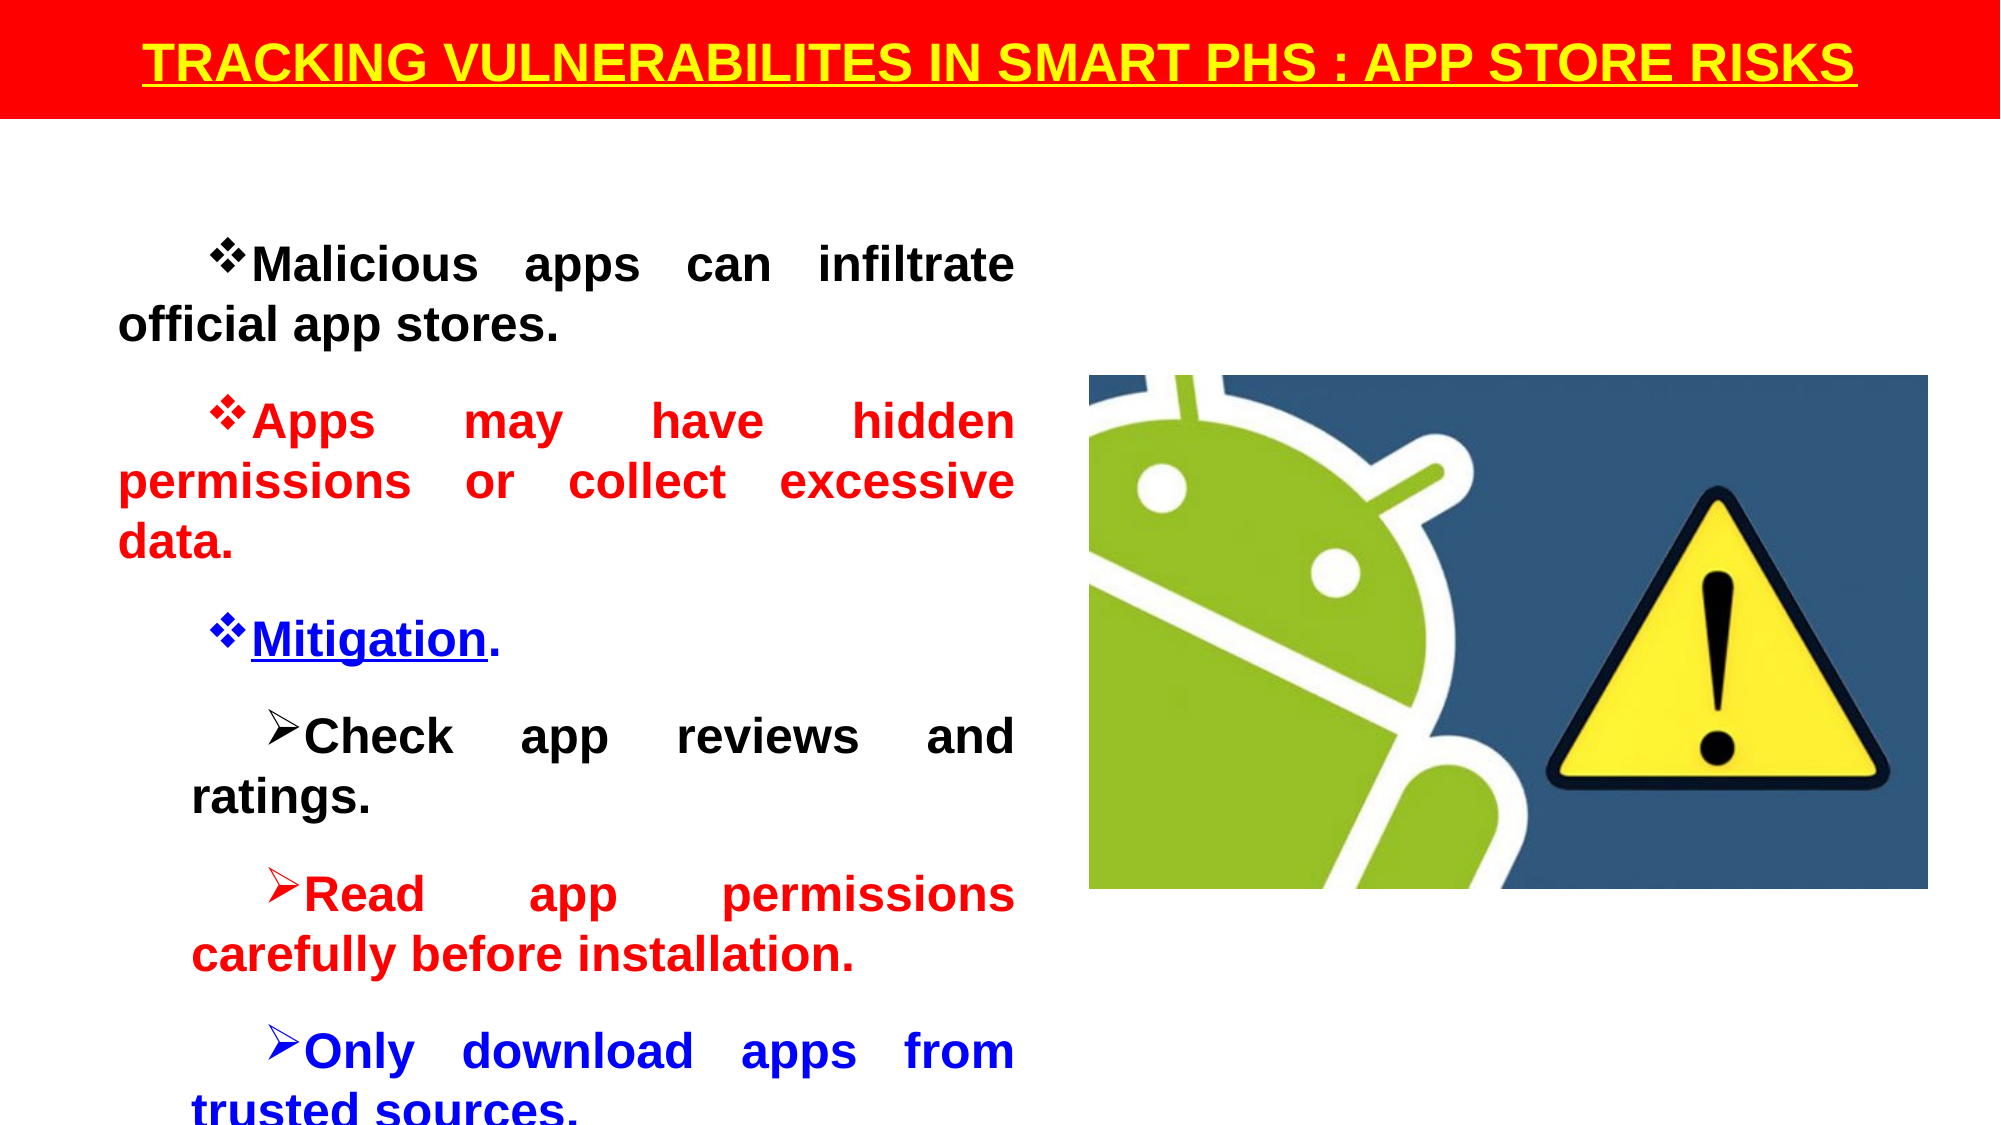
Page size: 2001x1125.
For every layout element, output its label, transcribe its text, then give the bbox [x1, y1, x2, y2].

text_box Malicious apps can infiltrate official app stores. Apps may have hidden permissions or collect excessive data. Mitigation. Check app reviews and ratings. Read app permissions carefully before installation. Only download apps from trusted sources. [102, 223, 1031, 1125]
picture [1089, 375, 1928, 889]
text_box TRACKING VULNERABILITES IN SMART PHS : APP STORE RISKS [0, 0, 2000, 120]
